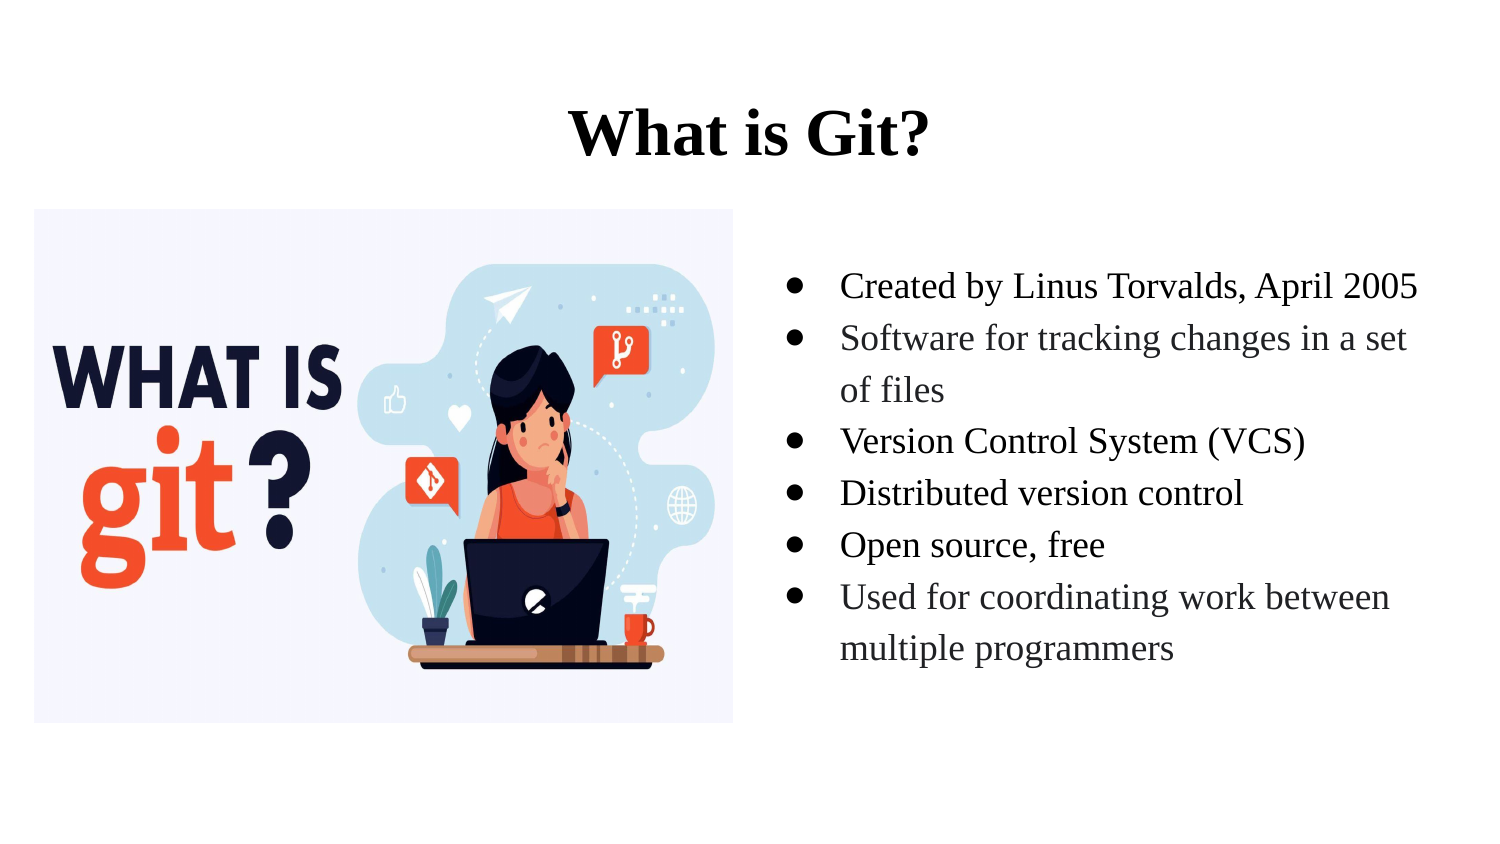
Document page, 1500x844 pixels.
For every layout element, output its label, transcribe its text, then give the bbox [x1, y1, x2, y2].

picture [33, 209, 733, 723]
text_box Created by Linus Torvalds, April 2005 Software for tracking changes in a set of files Version Control System (VCS) Distributed version control Open source, free Used for coordinating work between multiple programmers [750, 239, 1449, 693]
text_box What is Git? [51, 72, 1449, 167]
